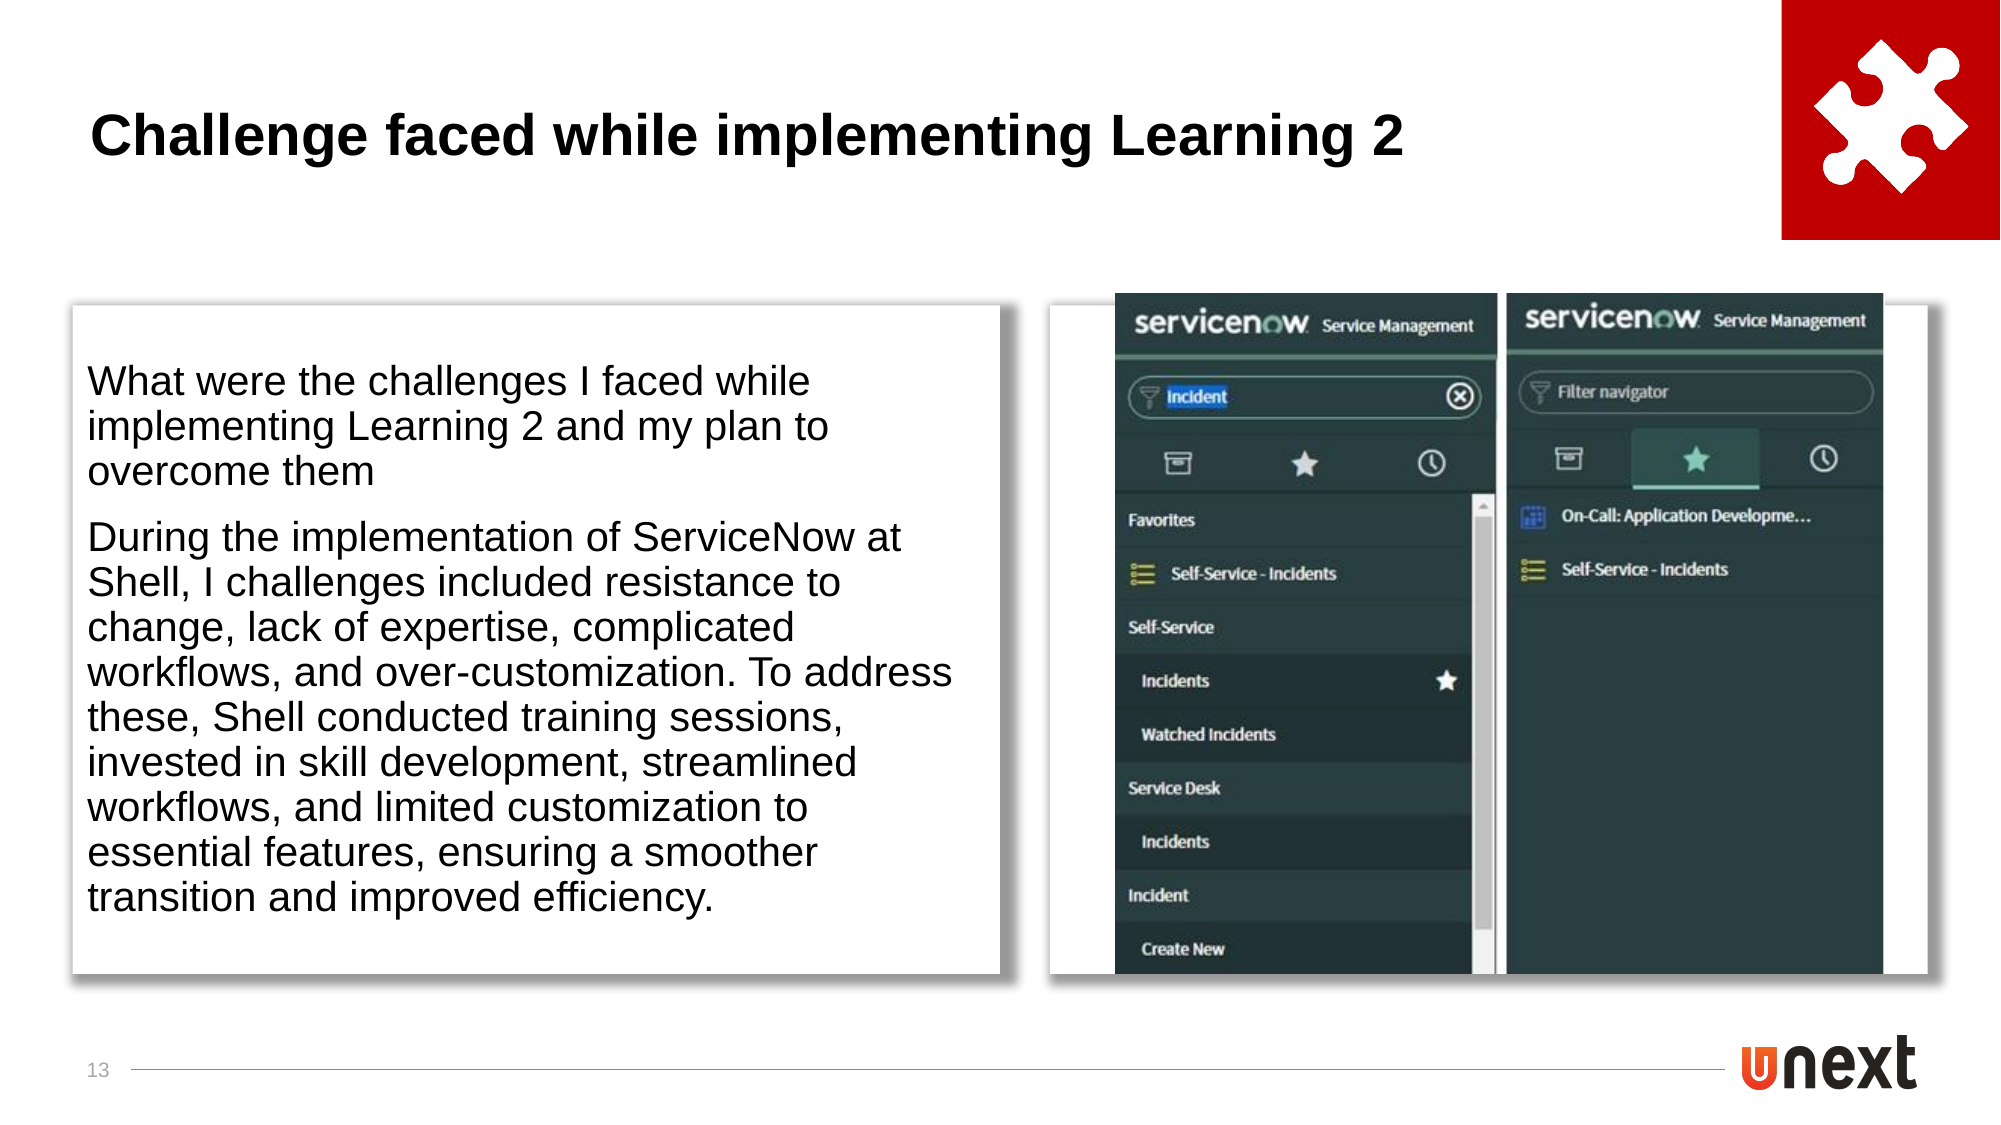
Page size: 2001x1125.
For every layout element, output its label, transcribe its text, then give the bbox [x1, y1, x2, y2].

text_box [1781, 0, 2000, 241]
picture [1742, 1035, 1917, 1090]
slide_number 13 [48, 1047, 110, 1091]
text_box [1050, 305, 1115, 974]
picture [1798, 27, 1984, 213]
title Challenge faced while implementing Learning 2 [76, 78, 1798, 196]
text_box What were the challenges I faced while implementing Learning 2 and my plan to overcome them During the implementation of ServiceNow at Shell, I challenges included resistance to change, lack of expertise, complicated workflows, and over-customization. To address these, Shell conducted training sessions, invested in skill development, streamlined workflows, and limited customization to essential features, ensuring a smoother transition and improved efficiency. [72, 305, 1000, 974]
text_box [1885, 305, 1928, 974]
picture [1115, 293, 1885, 974]
